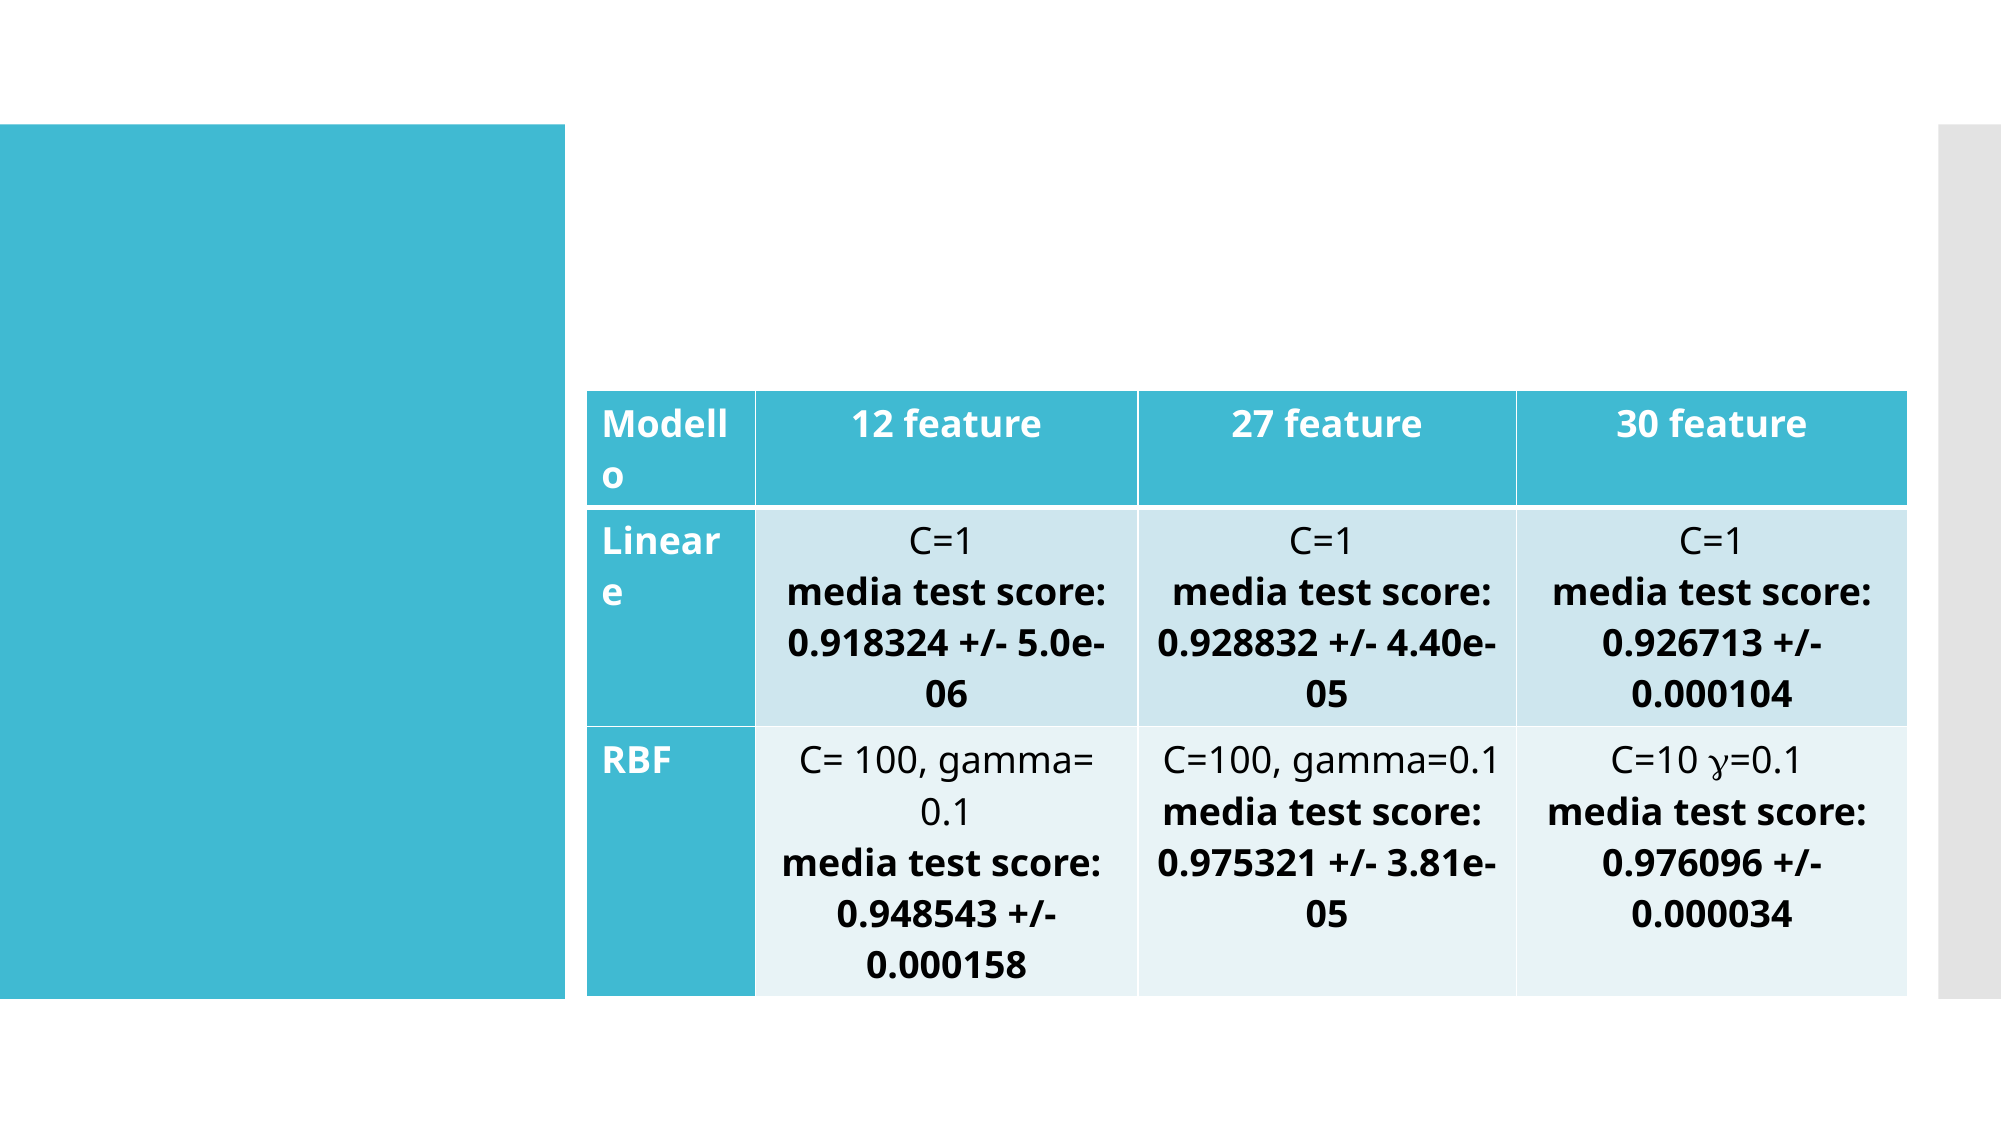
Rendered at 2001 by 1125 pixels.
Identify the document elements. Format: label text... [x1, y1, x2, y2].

table_header 27 feature [1139, 391, 1516, 505]
table_cell RBF [587, 727, 755, 996]
table_header 30 feature [1517, 391, 1907, 505]
table_cell Lineare [587, 510, 755, 726]
table_cell C=1 media test score: 0.926713 +/- 0.000104 [1517, 510, 1907, 726]
table_cell C=1 media test score: 0.928832 +/- 4.40e-05 [1139, 510, 1516, 726]
table_cell C=1 media test score: 0.918324 +/- 5.0e-06 [756, 510, 1137, 726]
table_cell C=100, gamma=0.1 media test score: 0.975321 +/- 3.81e-05 [1139, 727, 1516, 996]
table_header Modello [587, 391, 755, 505]
table_cell C= 100, gamma= 0.1 media test score: 0.948543 +/-0.000158 [756, 727, 1137, 996]
table_cell C=10 =0.1 media test score: 0.976096 +/- 0.000034 [1517, 727, 1907, 996]
table_header 12 feature [756, 391, 1137, 505]
